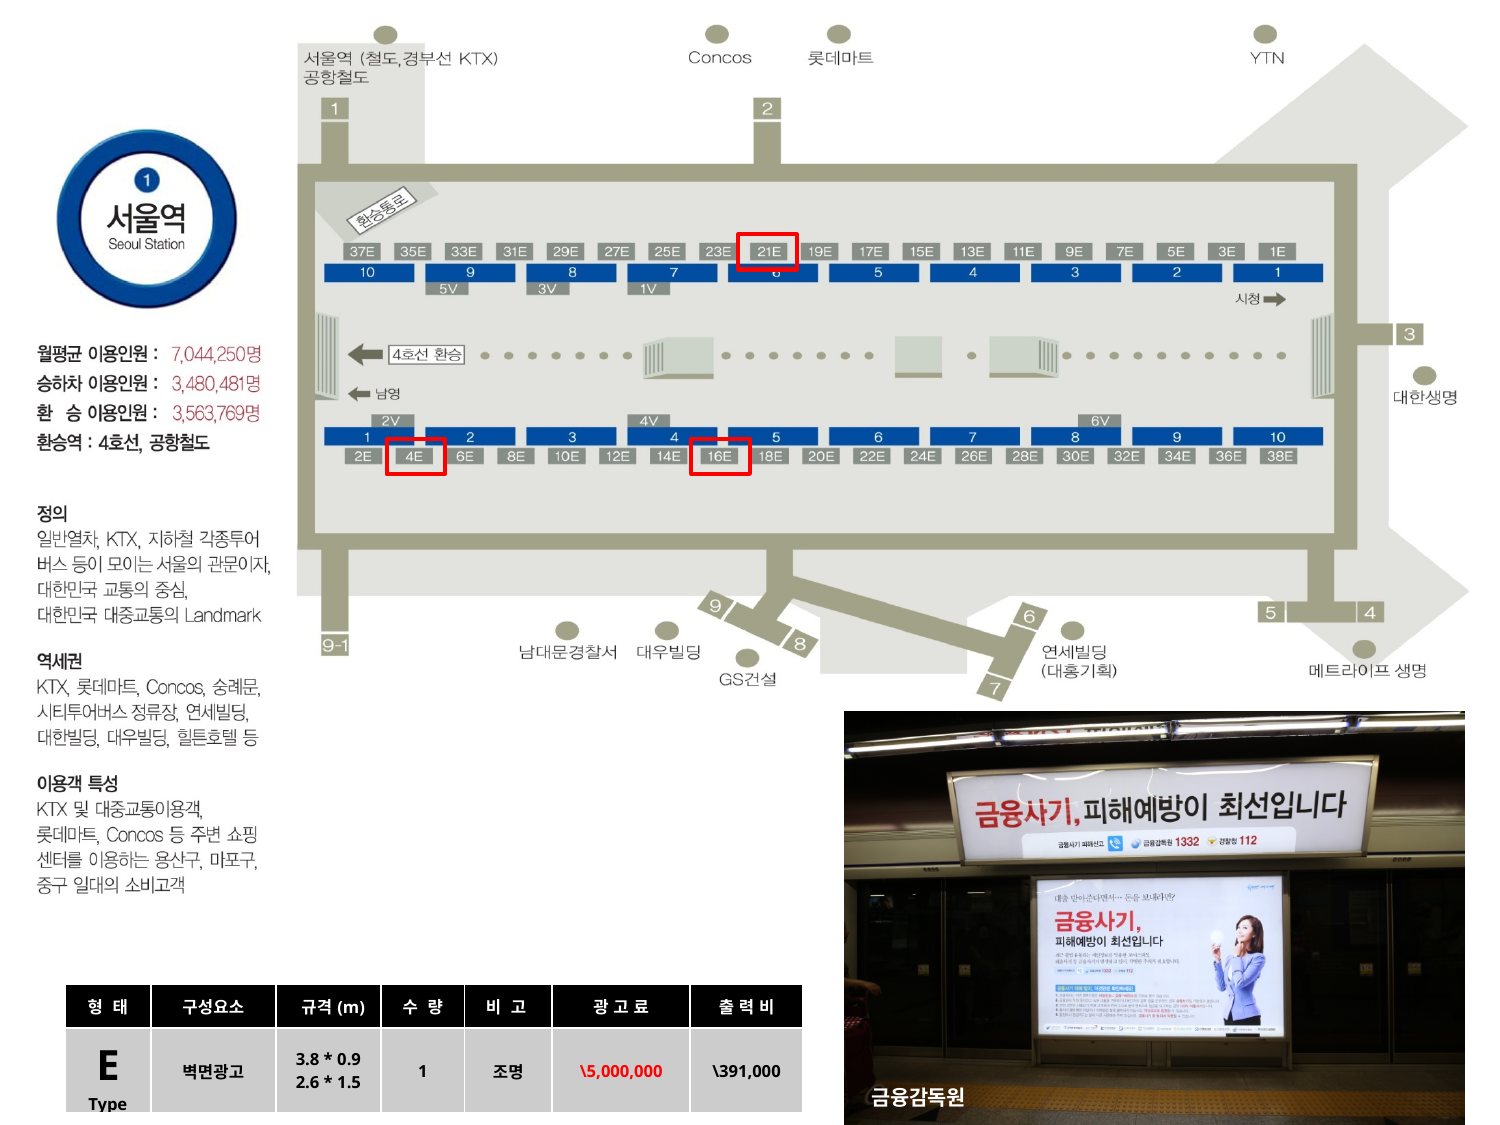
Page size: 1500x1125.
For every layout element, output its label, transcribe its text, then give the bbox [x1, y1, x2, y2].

table_header 형 태 [66, 985, 150, 1027]
table_header 광 고 료 [553, 985, 689, 1027]
table_cell \5,000,000 [553, 1029, 689, 1112]
table_header 구성요소 [152, 985, 275, 1027]
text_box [26, 18, 1500, 932]
table_cell 벽면광고 [152, 1029, 275, 1112]
table_header 출 력 비 [691, 985, 802, 1027]
table_cell 3.8 * 0.9 2.6 * 1.5 [277, 1029, 380, 1112]
table_cell 1 [382, 1029, 464, 1112]
table_cell E Type [66, 1029, 150, 1112]
picture [844, 711, 1465, 1125]
table_cell 조명 [465, 1029, 551, 1112]
table_cell \391,000 [691, 1029, 802, 1112]
table_header 수 량 [382, 985, 464, 1027]
table_header 비 고 [465, 985, 551, 1027]
table_header 규격(m) [277, 985, 380, 1027]
